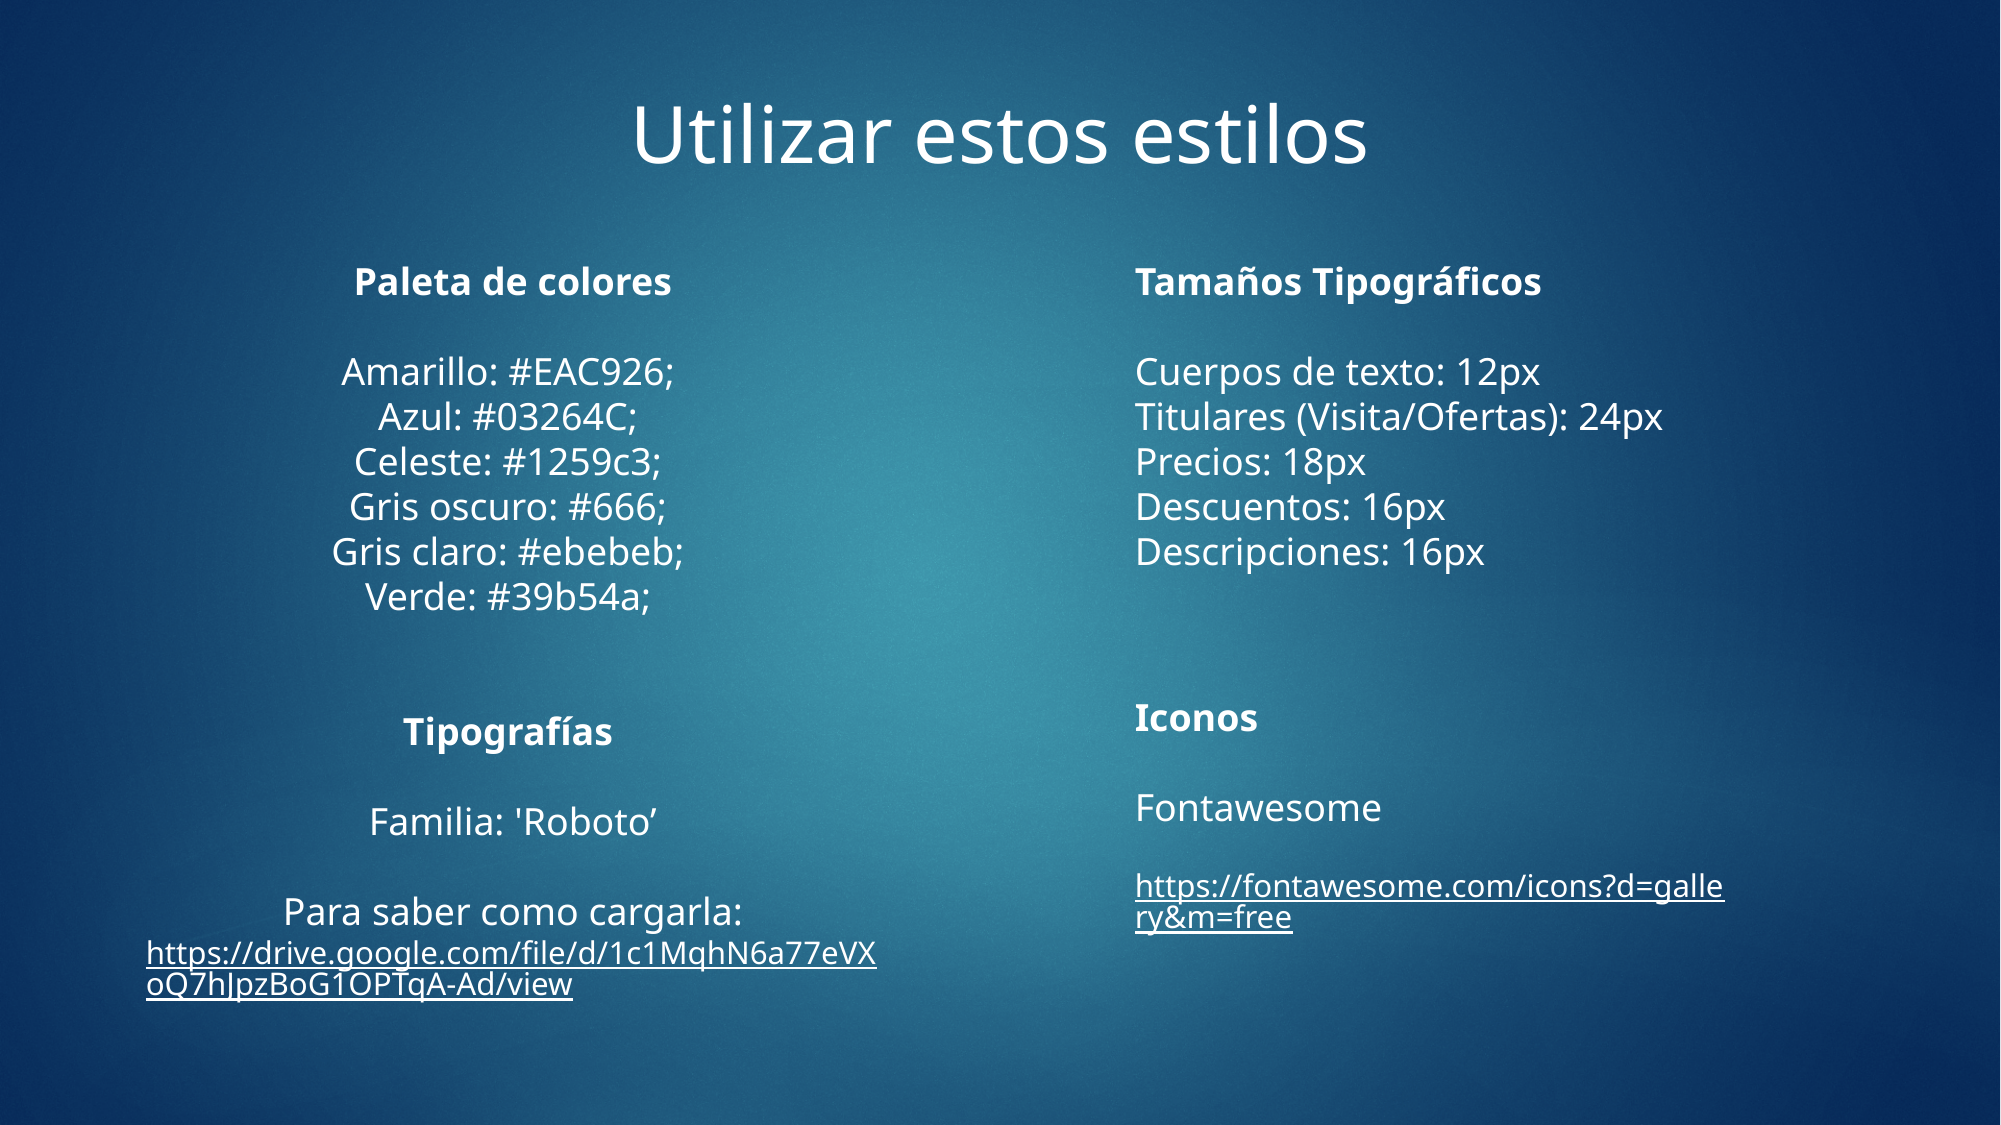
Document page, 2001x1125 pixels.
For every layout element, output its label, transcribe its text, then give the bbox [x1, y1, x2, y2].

text_box Utilizar estos estilos [35, 77, 1965, 188]
text_box Tamaños Tipográficos Cuerpos de texto: 12px Titulares (Visita/Ofertas): 24px Precios: 18px Descuentos: 16px Descripciones: 16px [1119, 250, 1740, 581]
text_box Iconos Fontawesome https://fontawesome.com/icons?d=gallery&m=free [1119, 686, 1740, 954]
text_box Paleta de colores Amarillo: #EAC926; Azul: #03264C; Celeste: #1259c3; Gris oscuro: #666; Gris claro: #ebebeb; Verde: #39b54a; Tipografías Familia: 'Roboto’ Para saber como cargarla: https://drive.google.com/file/d/1c1MqhN6a77eVXoQ7hJpzBoG1OPTqA-Ad/view [130, 250, 895, 1066]
